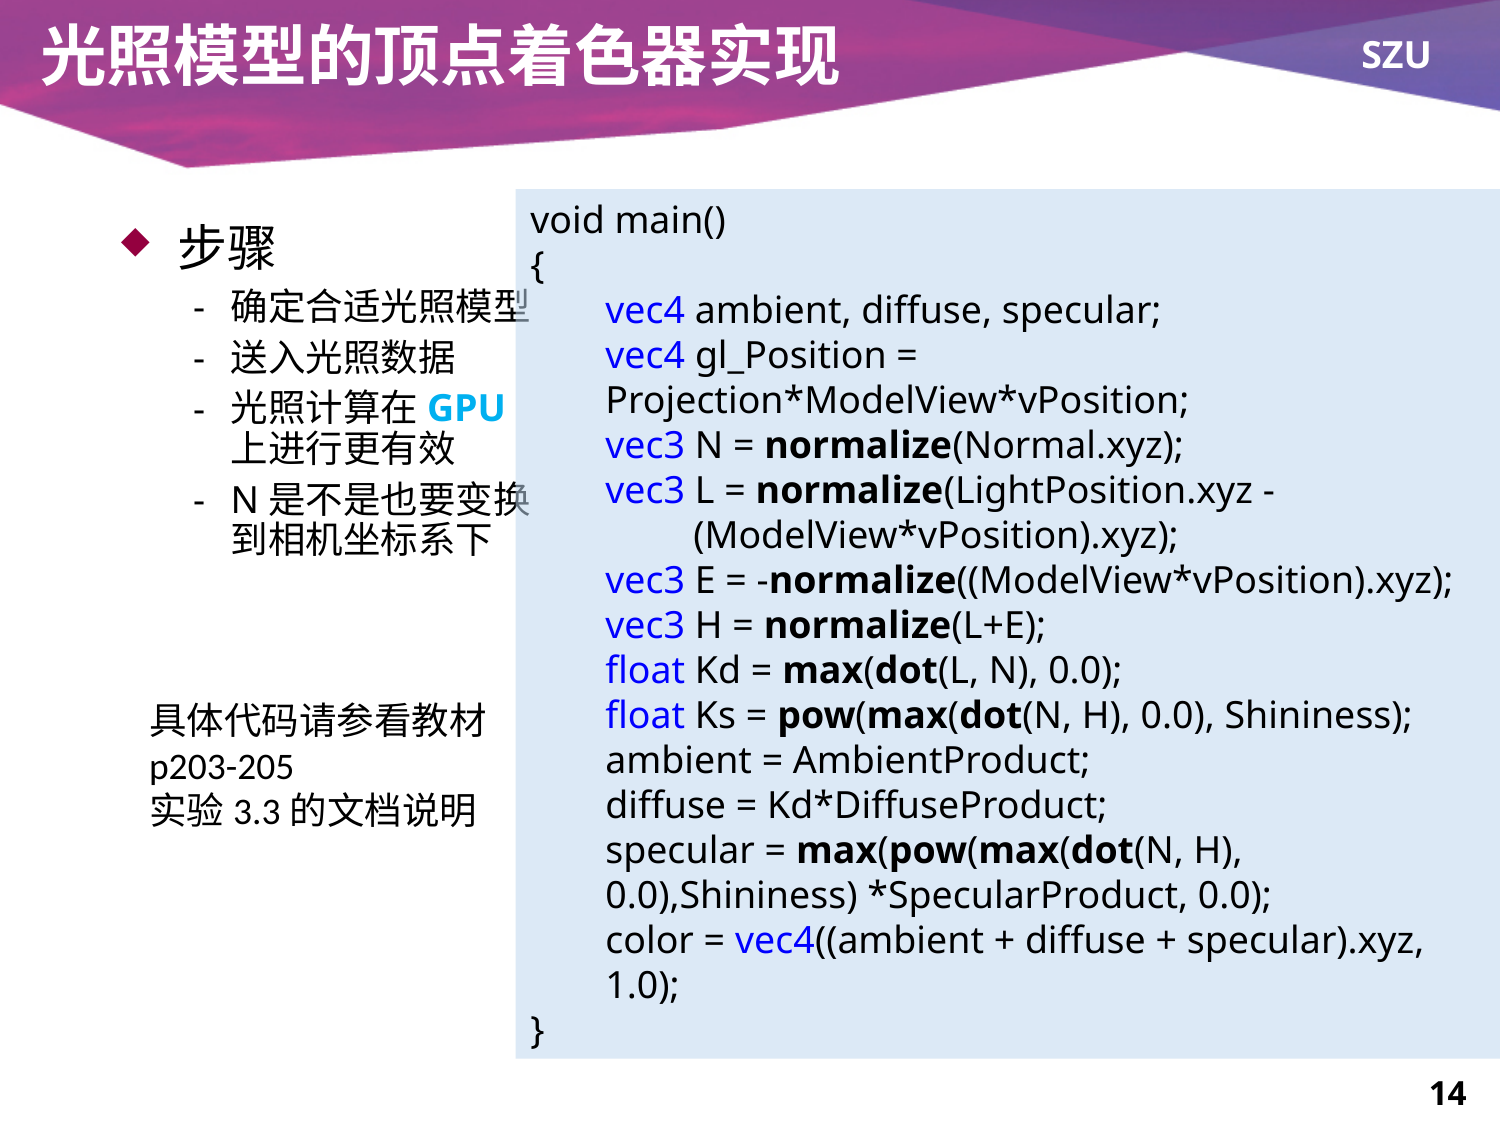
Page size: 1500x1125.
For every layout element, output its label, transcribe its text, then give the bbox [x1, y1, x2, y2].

slide_number 14 [1384, 1065, 1500, 1125]
text_box void main() { vec4 ambient, diffuse, specular; vec4 gl_Position = Projection*ModelView*vPosition; vec3 N = normalize(Normal.xyz); vec3 L = normalize(LightPosition.xyz - (ModelView*vPosition).xyz); vec3 E = -normalize((ModelView*vPosition).xyz); vec3 H = normalize(L+E); float Kd = max(dot(L, N), 0.0); float Ks = pow(max(dot(N, H), 0.0), Shininess); ambient = AmbientProduct; diffuse = Kd*DiffuseProduct; specular = max(pow(max(dot(N, H), 0.0),Shininess) *SpecularProduct, 0.0); color = vec4((ambient + diffuse + specular).xyz, 1.0); } [515, 189, 1500, 1059]
picture [0, 0, 1500, 1125]
text_box 具体代码请参看教材p203-205 实验3.3的文档说明 [134, 689, 528, 840]
title 光照模型的顶点着色器实现 [25, 15, 1320, 104]
list 步骤 确定合适光照模型 送入光照数据 光照计算在GPU 上进行更有效 N是不是也要变换到相机坐标系下 [103, 216, 515, 930]
